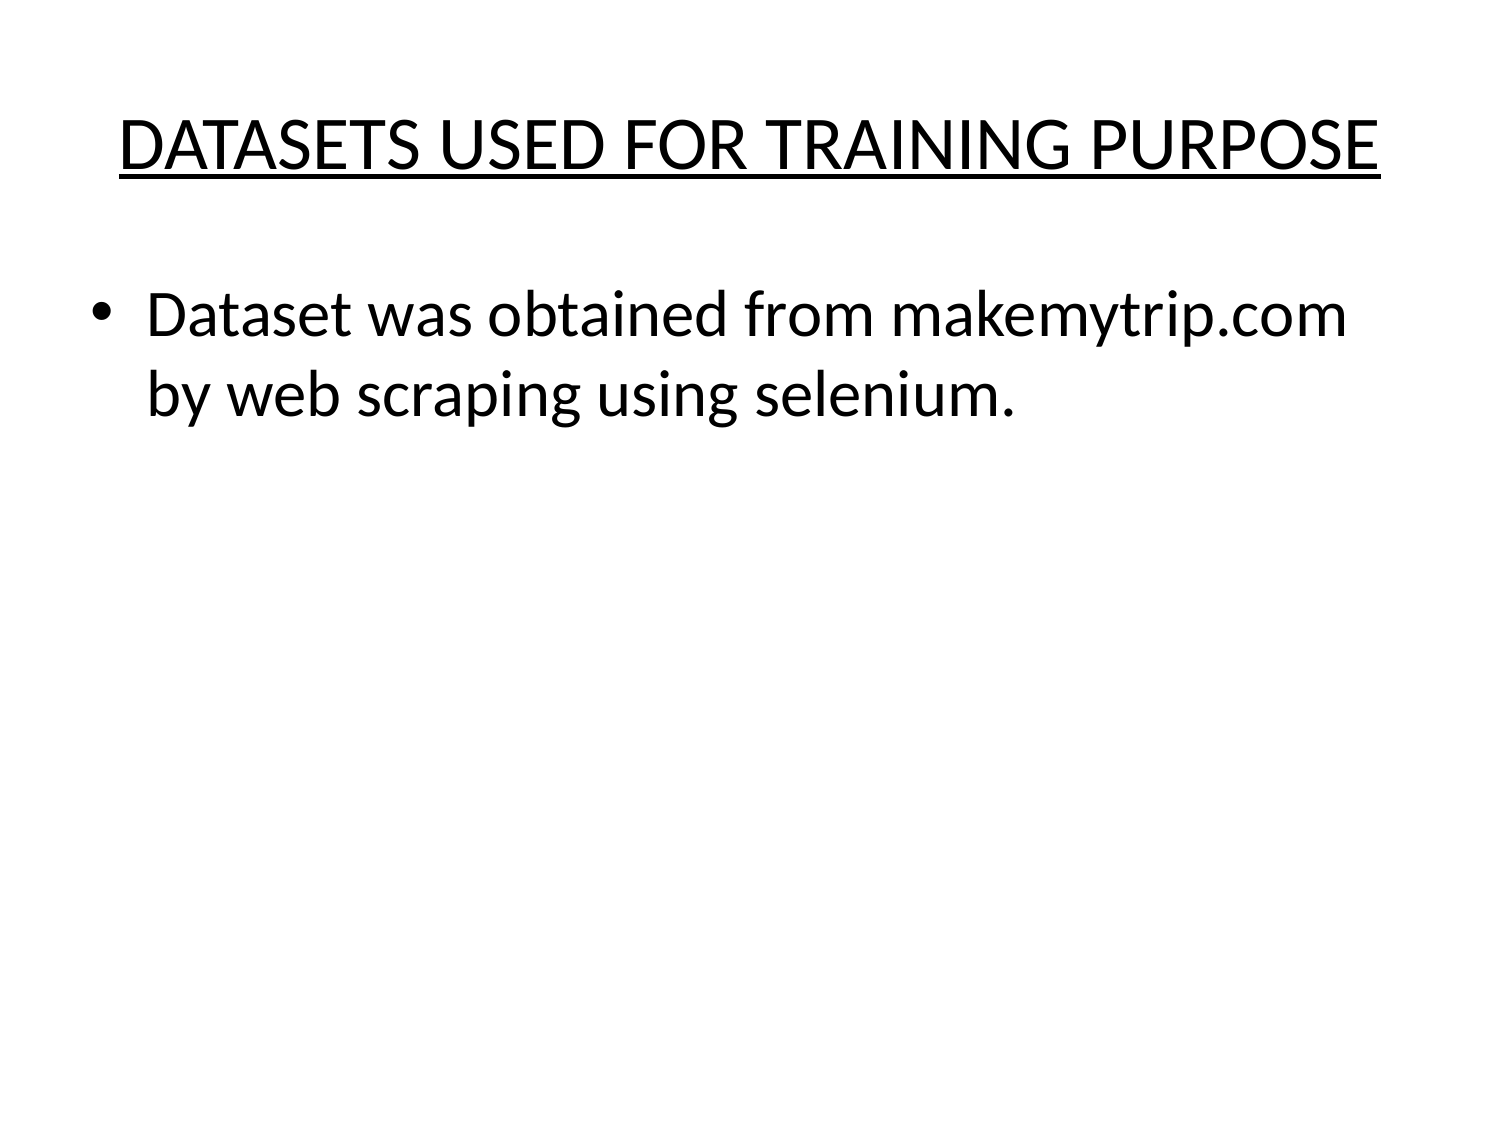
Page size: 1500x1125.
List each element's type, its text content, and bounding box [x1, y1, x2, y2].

list Dataset was obtained from makemytrip.com by web scraping using selenium. [75, 262, 1425, 1005]
title DATASETS USED FOR TRAINING PURPOSE [75, 45, 1425, 233]
